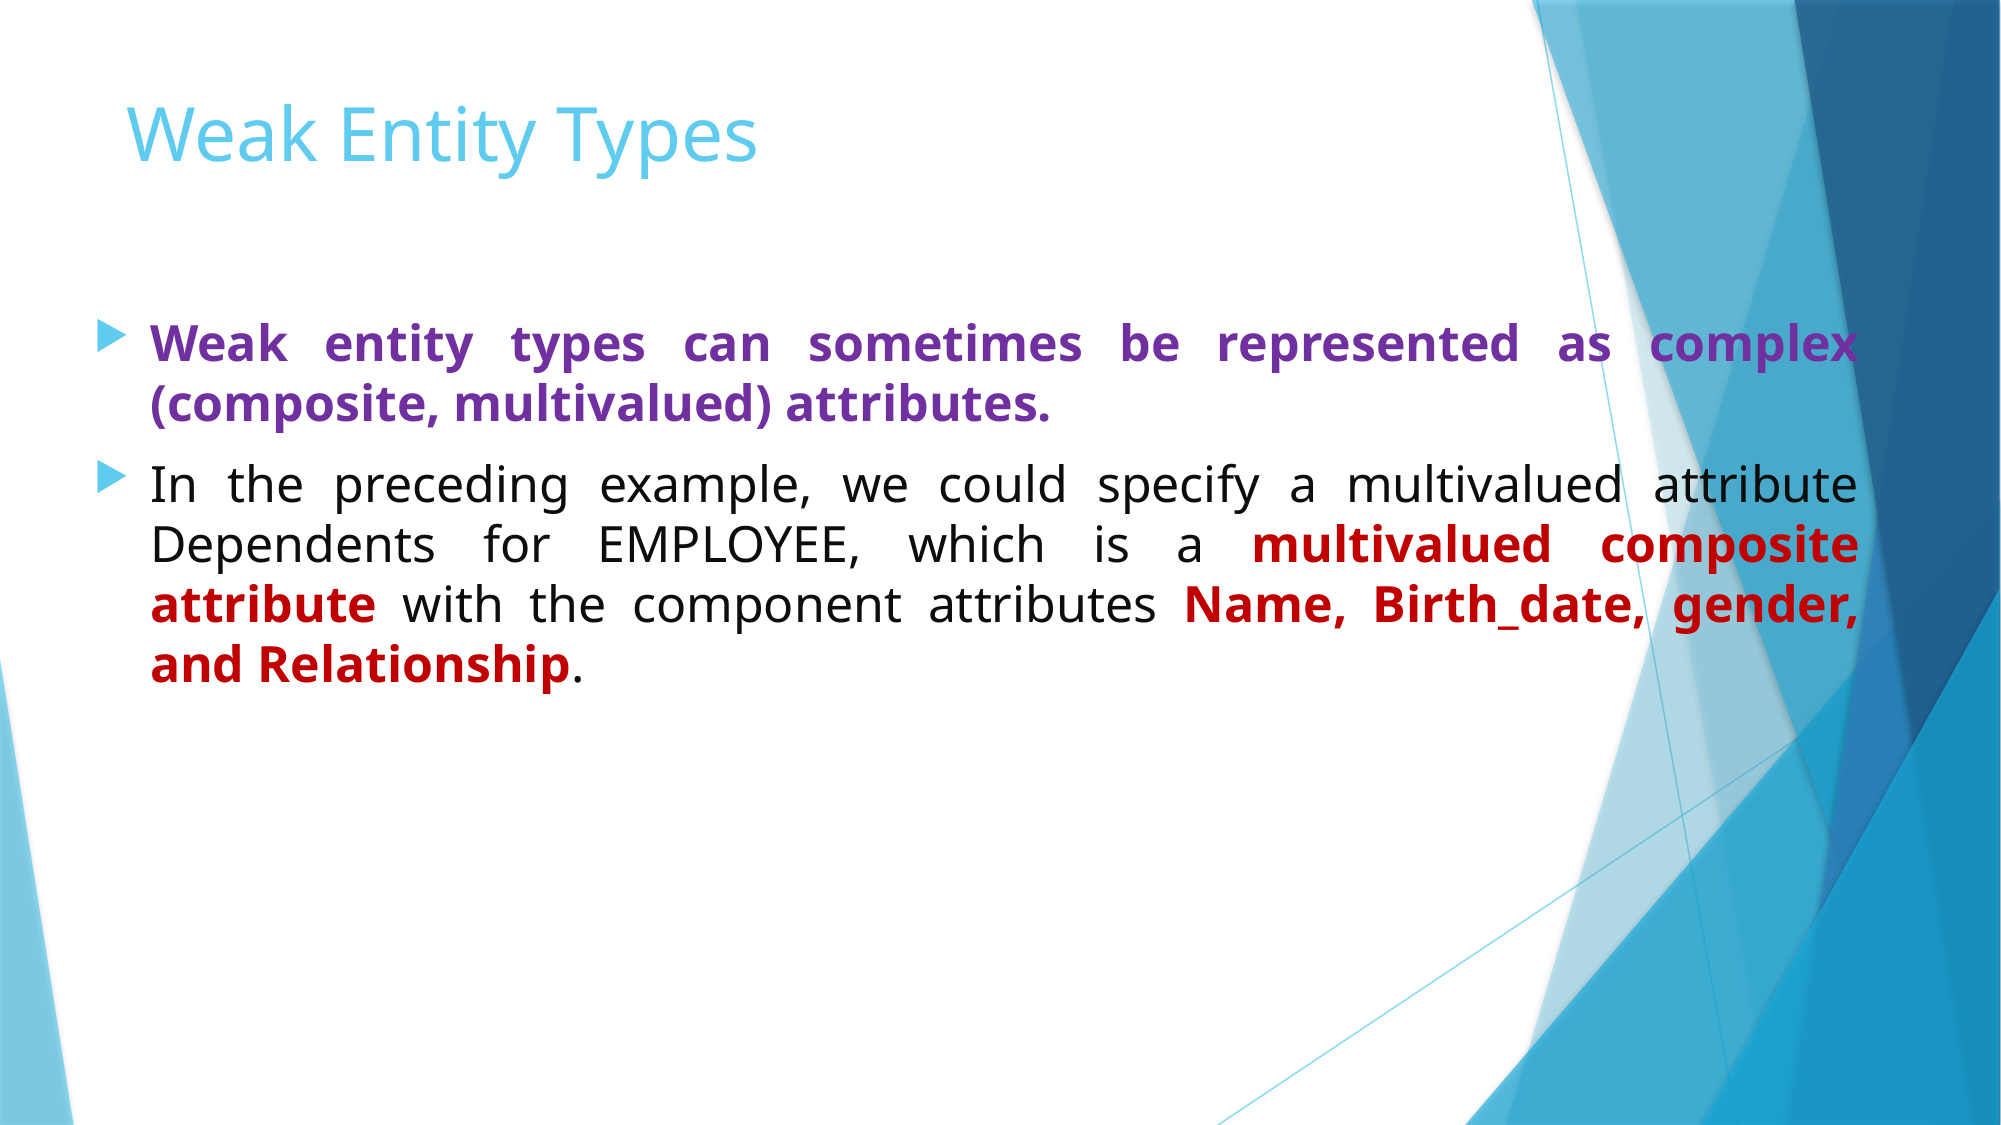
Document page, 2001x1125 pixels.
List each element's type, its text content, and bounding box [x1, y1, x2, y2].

title Weak Entity Types [111, 79, 1522, 237]
list Weak entity types can sometimes be represented as complex (composite, multivalued) attributes. In the preceding example, we could specify a multivalued attribute Dependents for EMPLOYEE, which is a multivalued composite attribute with the component attributes Name, Birth_date, gender, and Relationship. [78, 237, 1875, 1069]
